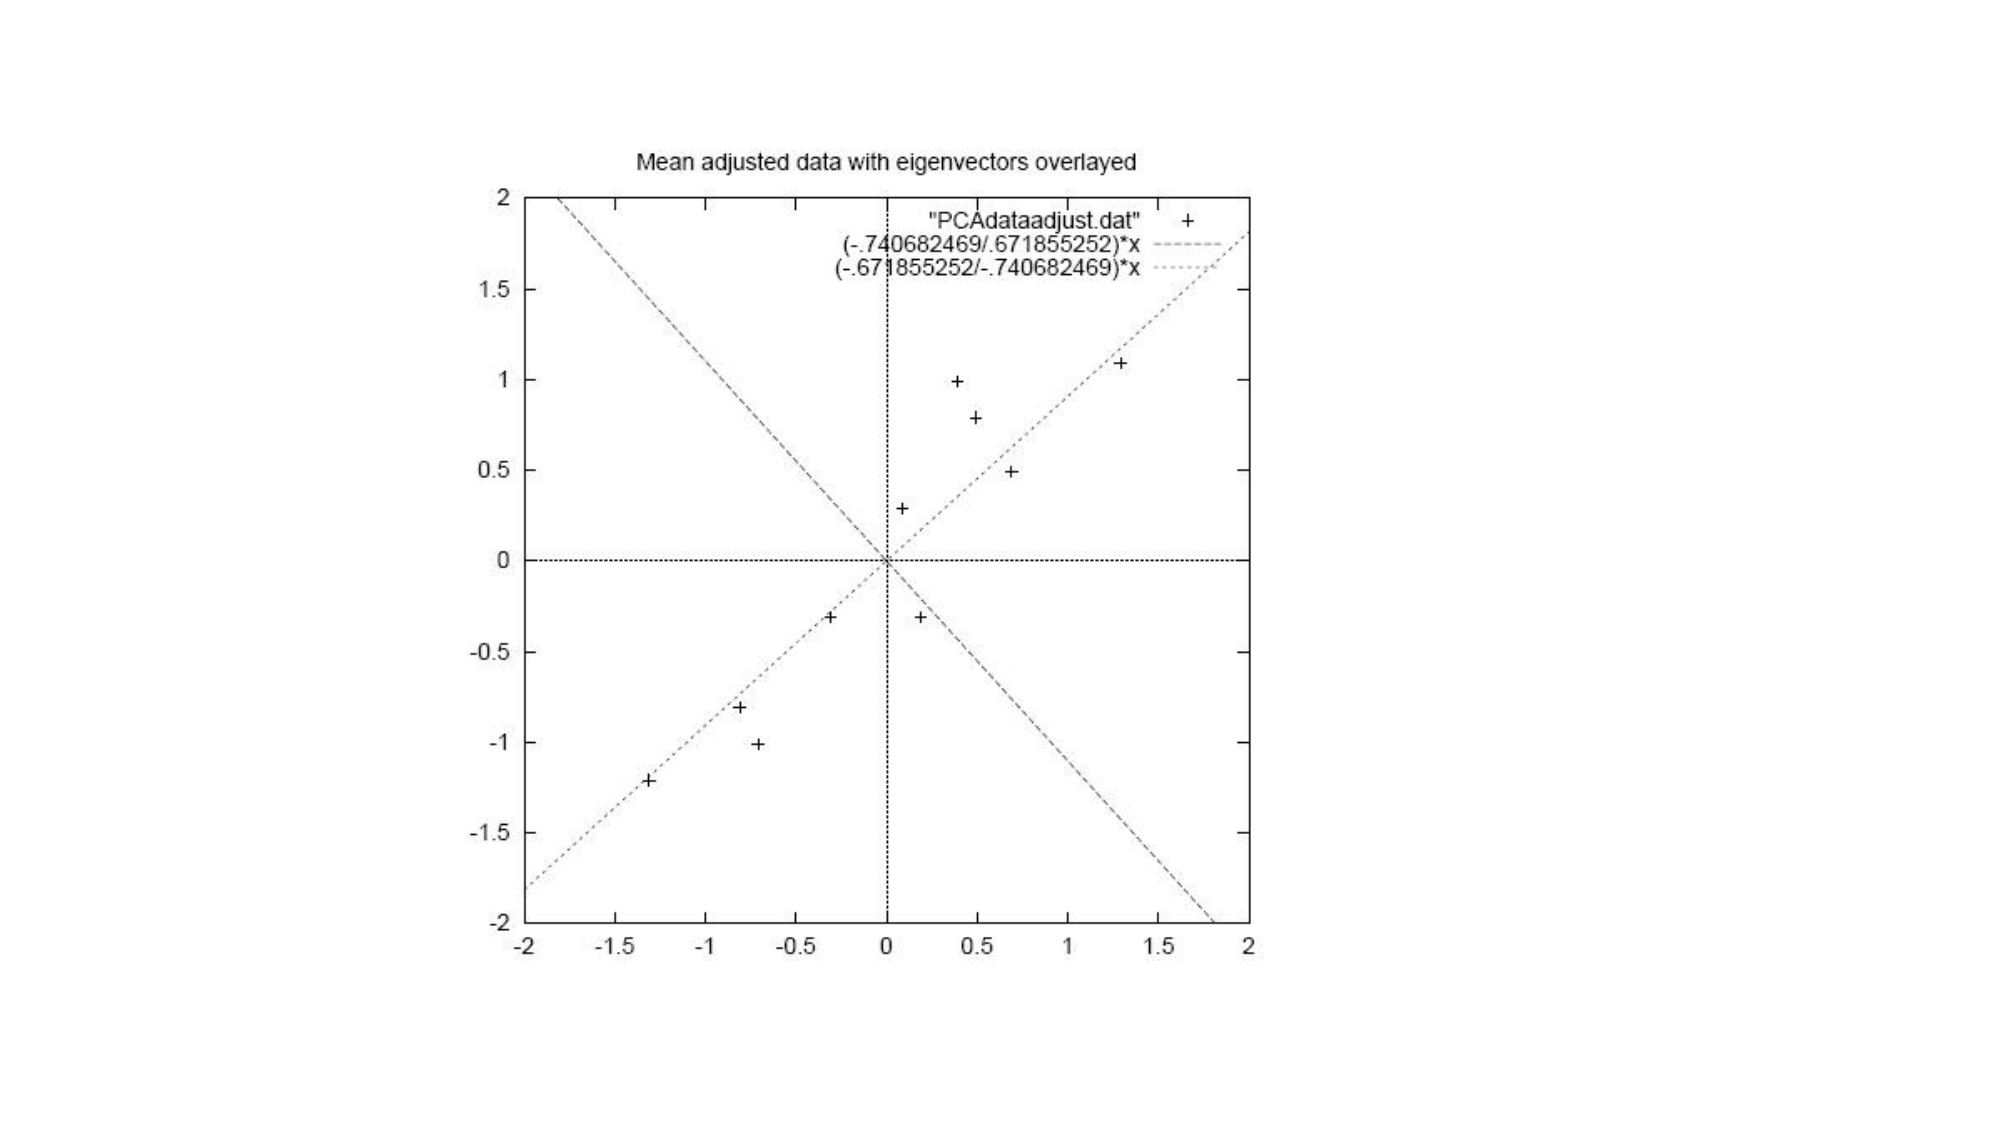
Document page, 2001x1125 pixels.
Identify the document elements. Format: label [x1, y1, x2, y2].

picture [466, 136, 1272, 961]
